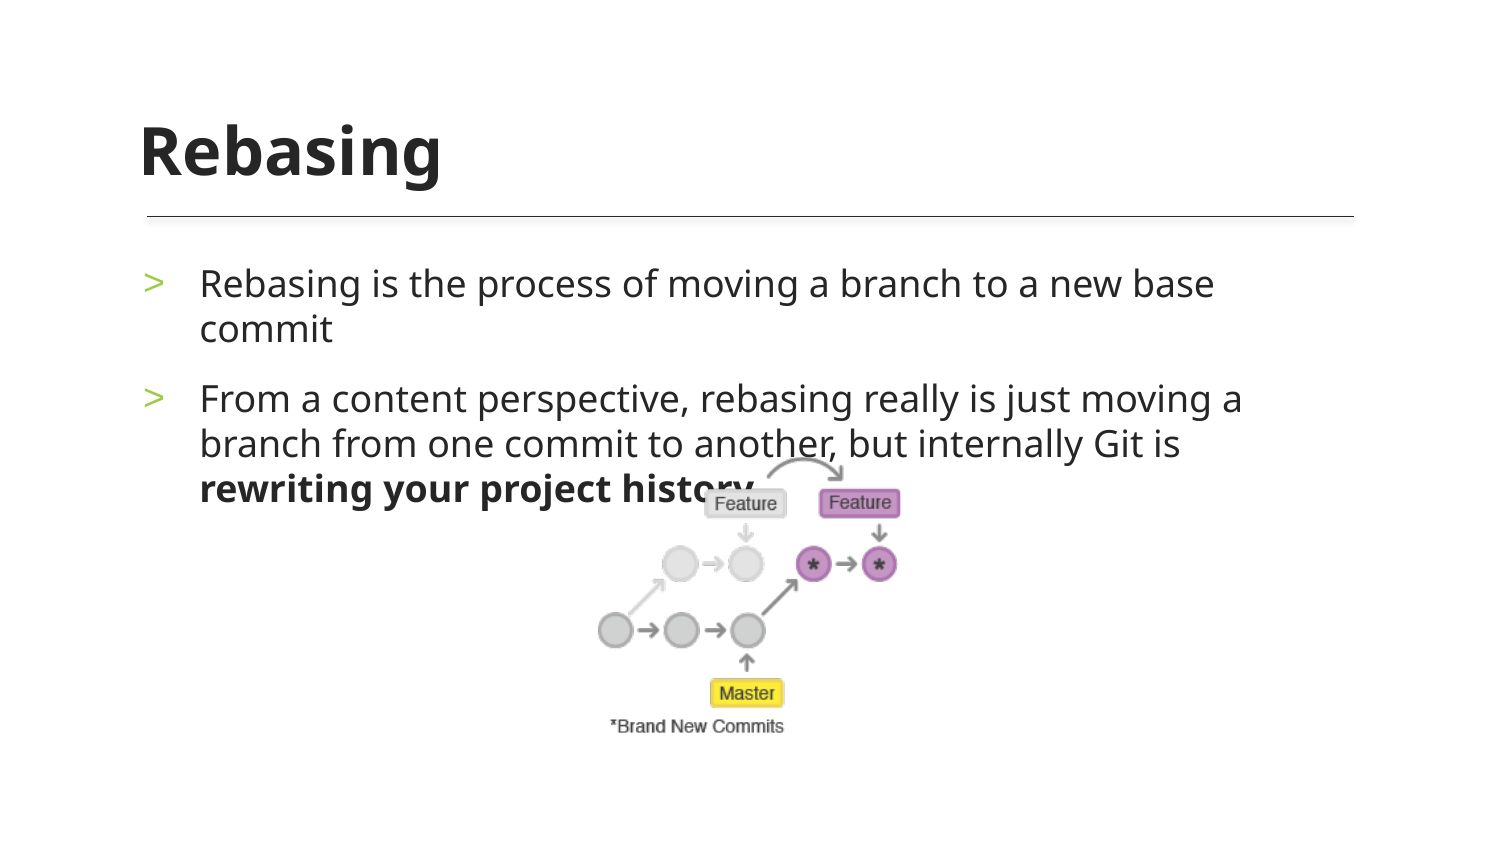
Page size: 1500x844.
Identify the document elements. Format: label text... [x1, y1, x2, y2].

picture [593, 452, 907, 738]
title Rebasing [124, 32, 1332, 197]
list Rebasing is the process of moving a branch to a new base commit From a content perspective, rebasing really is just moving a branch from one commit to another, but internally Git is rewriting your project history [128, 245, 1356, 737]
